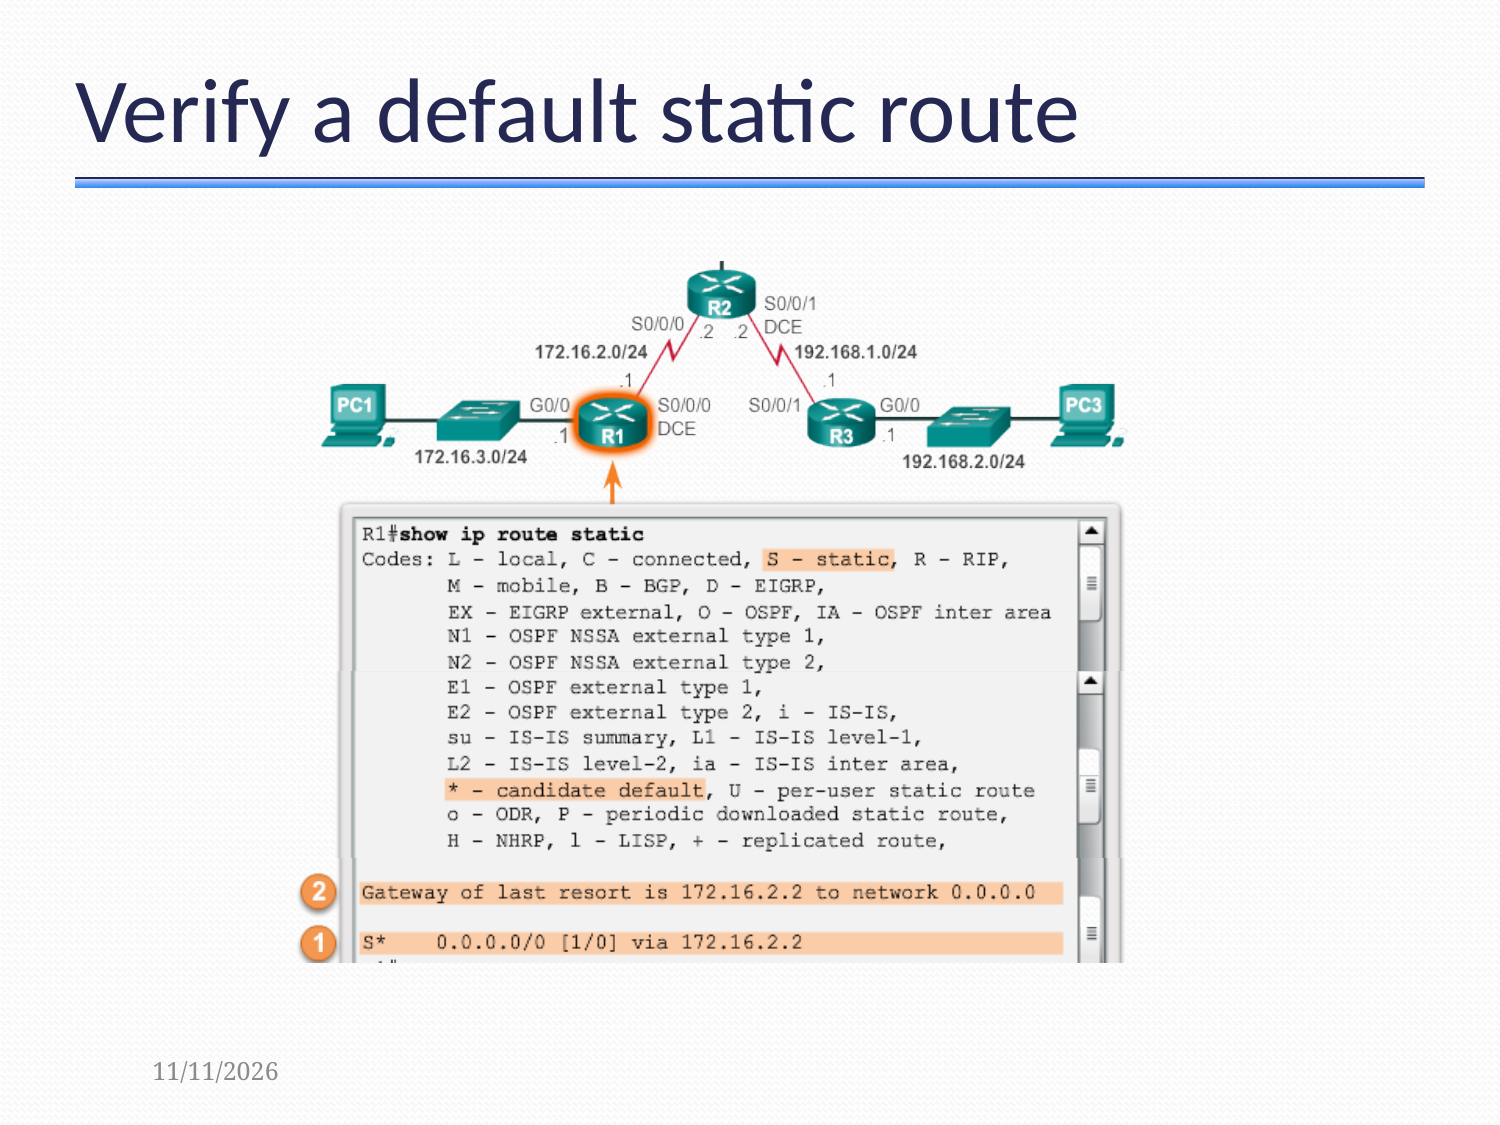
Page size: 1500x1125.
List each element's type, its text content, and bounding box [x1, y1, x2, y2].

picture [281, 260, 1220, 963]
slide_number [137, 1042, 588, 1103]
picture [75, 177, 1425, 188]
title Verify a default static route [75, 10, 1425, 162]
